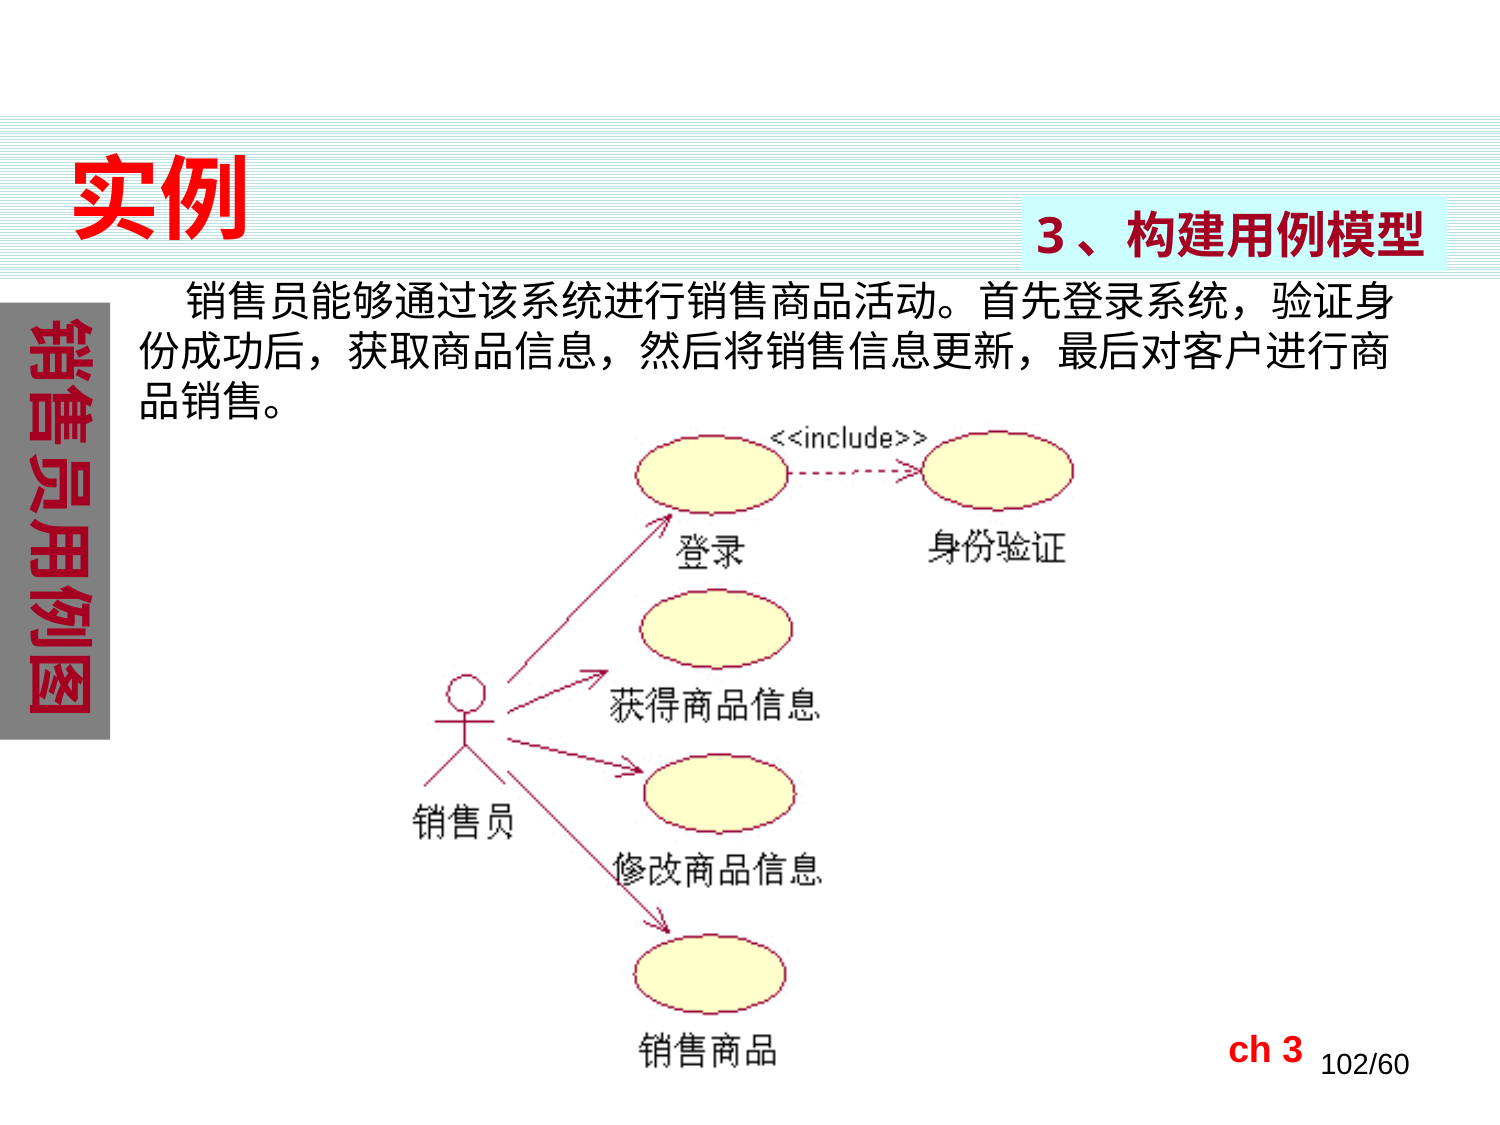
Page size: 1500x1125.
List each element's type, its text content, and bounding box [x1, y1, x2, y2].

slide_number 102/60 [1074, 1037, 1426, 1113]
text_box 销售员能够通过该系统进行销售商品活动。首先登录系统，验证身份成功后，获取商品信息，然后将销售信息更新，最后对客户进行商品销售。 [123, 268, 1436, 432]
picture [407, 420, 1081, 1077]
text_box 3、构建用例模型 [1021, 196, 1447, 272]
title 实例 [52, 124, 1404, 268]
text_box ch 3 [1213, 1017, 1401, 1078]
text_box 销售员用例图 [0, 302, 111, 740]
